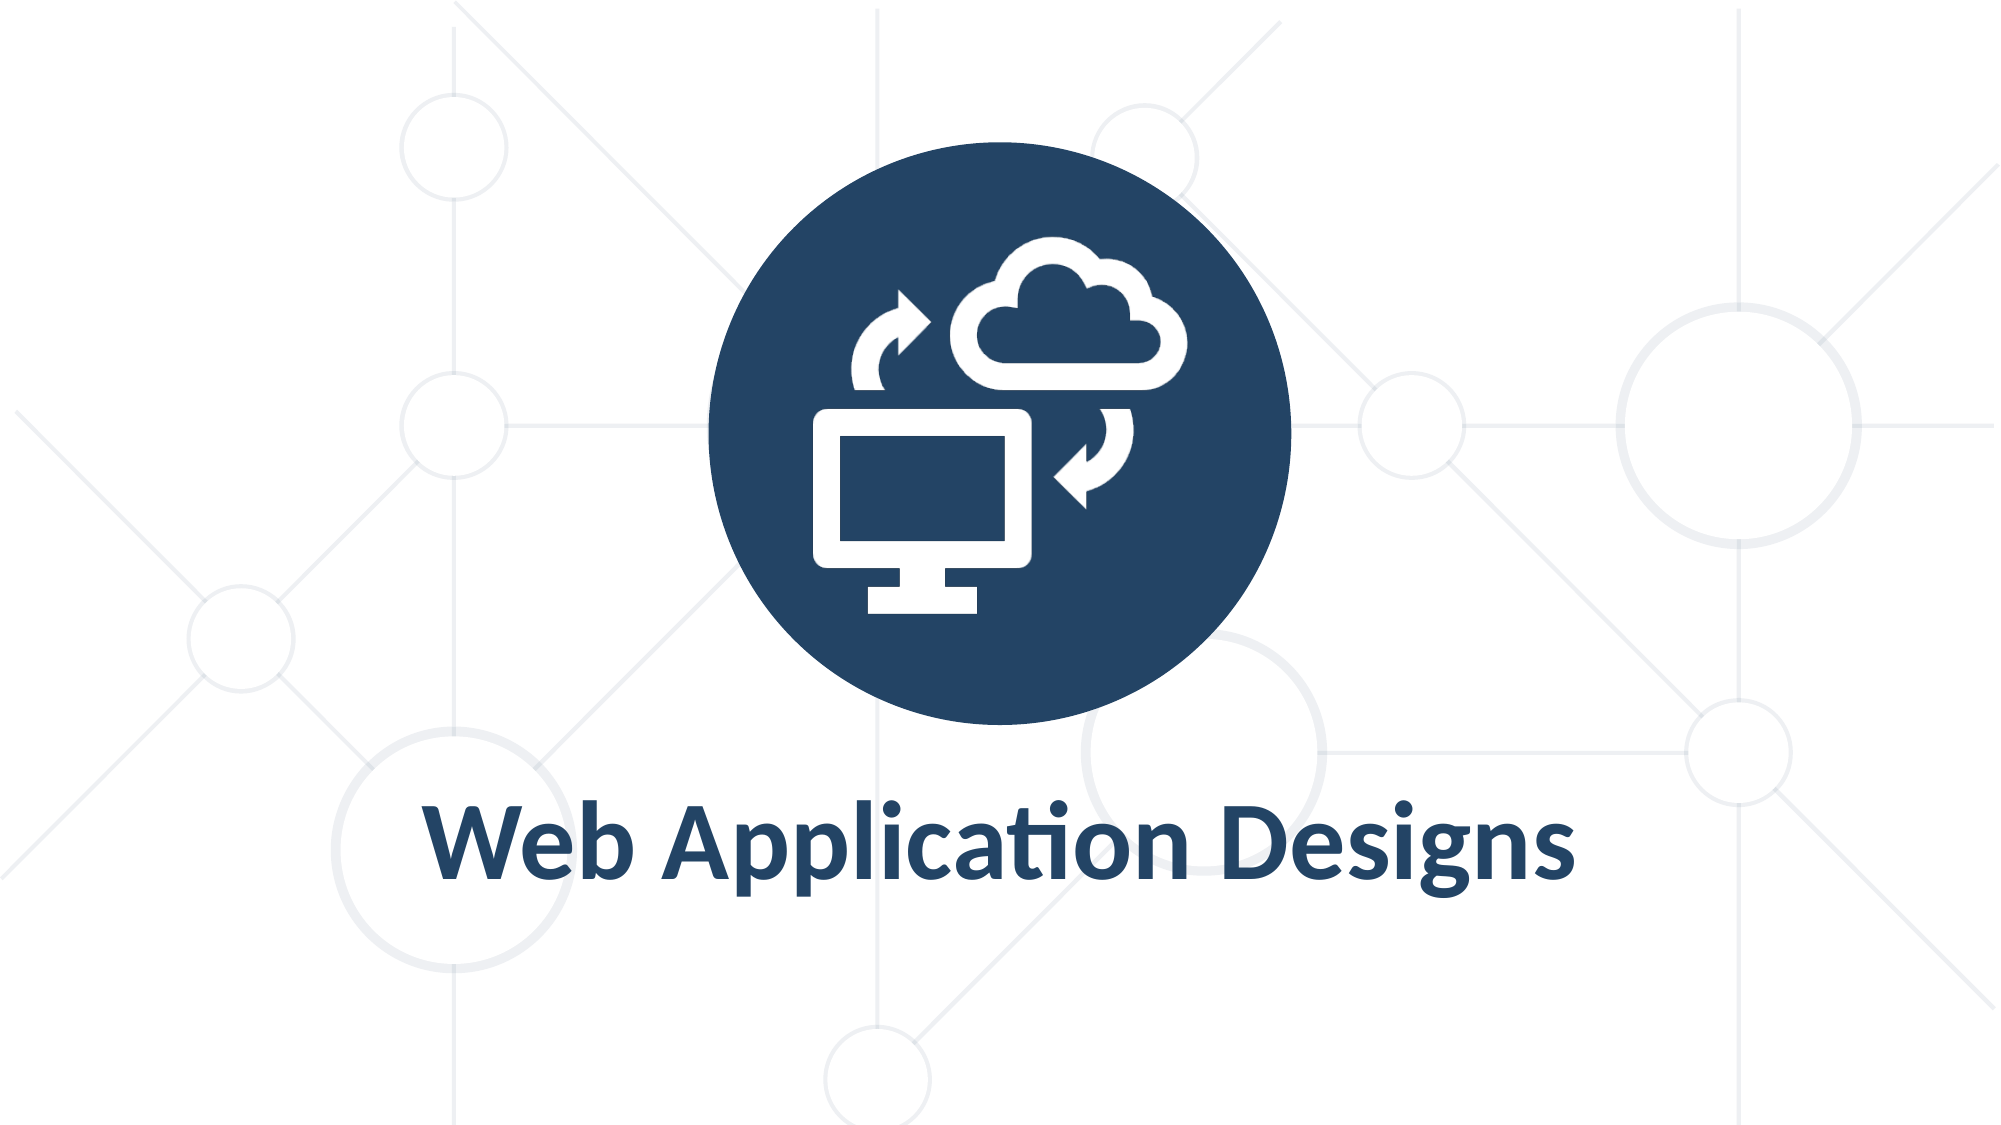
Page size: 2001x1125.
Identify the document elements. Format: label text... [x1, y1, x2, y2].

title Web Application Designs [100, 771, 1900, 898]
picture [780, 207, 1220, 647]
